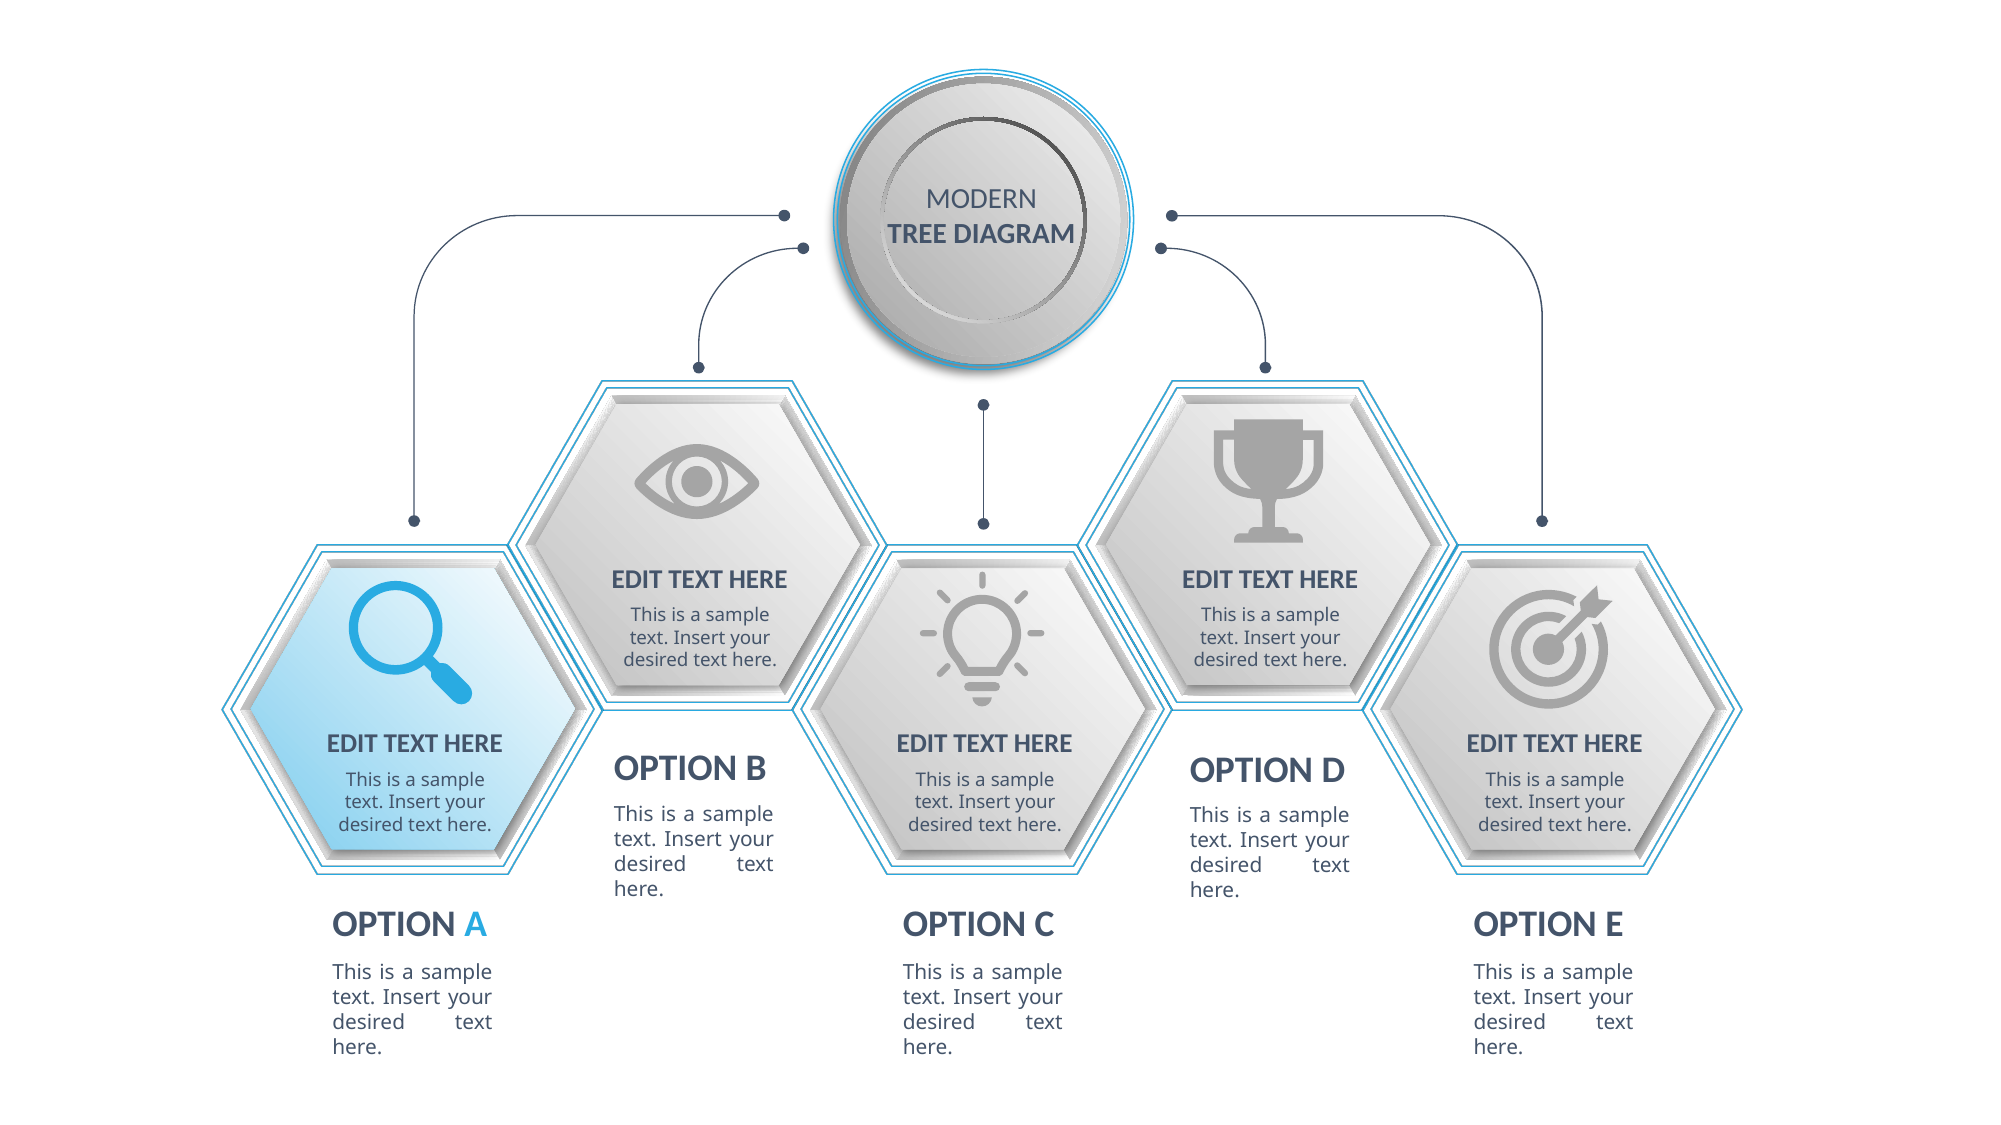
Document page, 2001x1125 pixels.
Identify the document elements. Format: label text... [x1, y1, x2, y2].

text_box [408, 209, 791, 527]
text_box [791, 544, 1173, 875]
text_box OPTION E [1458, 892, 1649, 951]
text_box OPTION B [604, 735, 789, 793]
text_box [819, 69, 1136, 388]
text_box OPTION C [888, 891, 1078, 950]
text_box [1380, 557, 1730, 865]
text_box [1173, 527, 1459, 711]
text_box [221, 544, 604, 875]
text_box This is a sample text. Insert your desired text here. [888, 950, 1078, 1089]
text_box OPTION D [1174, 737, 1361, 794]
text_box This is a sample text. Insert your desired text here. [1174, 794, 1365, 932]
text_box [1155, 242, 1272, 374]
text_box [692, 242, 810, 374]
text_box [604, 380, 888, 711]
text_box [634, 444, 760, 520]
text_box OPTION A [317, 891, 508, 950]
text_box This is a sample text. Insert your desired text here. [599, 793, 789, 931]
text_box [1361, 544, 1743, 875]
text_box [1165, 210, 1548, 527]
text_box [240, 557, 590, 865]
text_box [1076, 380, 1165, 544]
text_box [977, 399, 990, 530]
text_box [810, 557, 1160, 865]
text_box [919, 571, 1045, 707]
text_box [525, 393, 875, 701]
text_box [1095, 393, 1445, 700]
text_box This is a sample text. Insert your desired text here. [317, 950, 508, 1089]
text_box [506, 527, 525, 544]
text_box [1489, 585, 1613, 709]
text_box This is a sample text. Insert your desired text here. [1458, 951, 1649, 1089]
